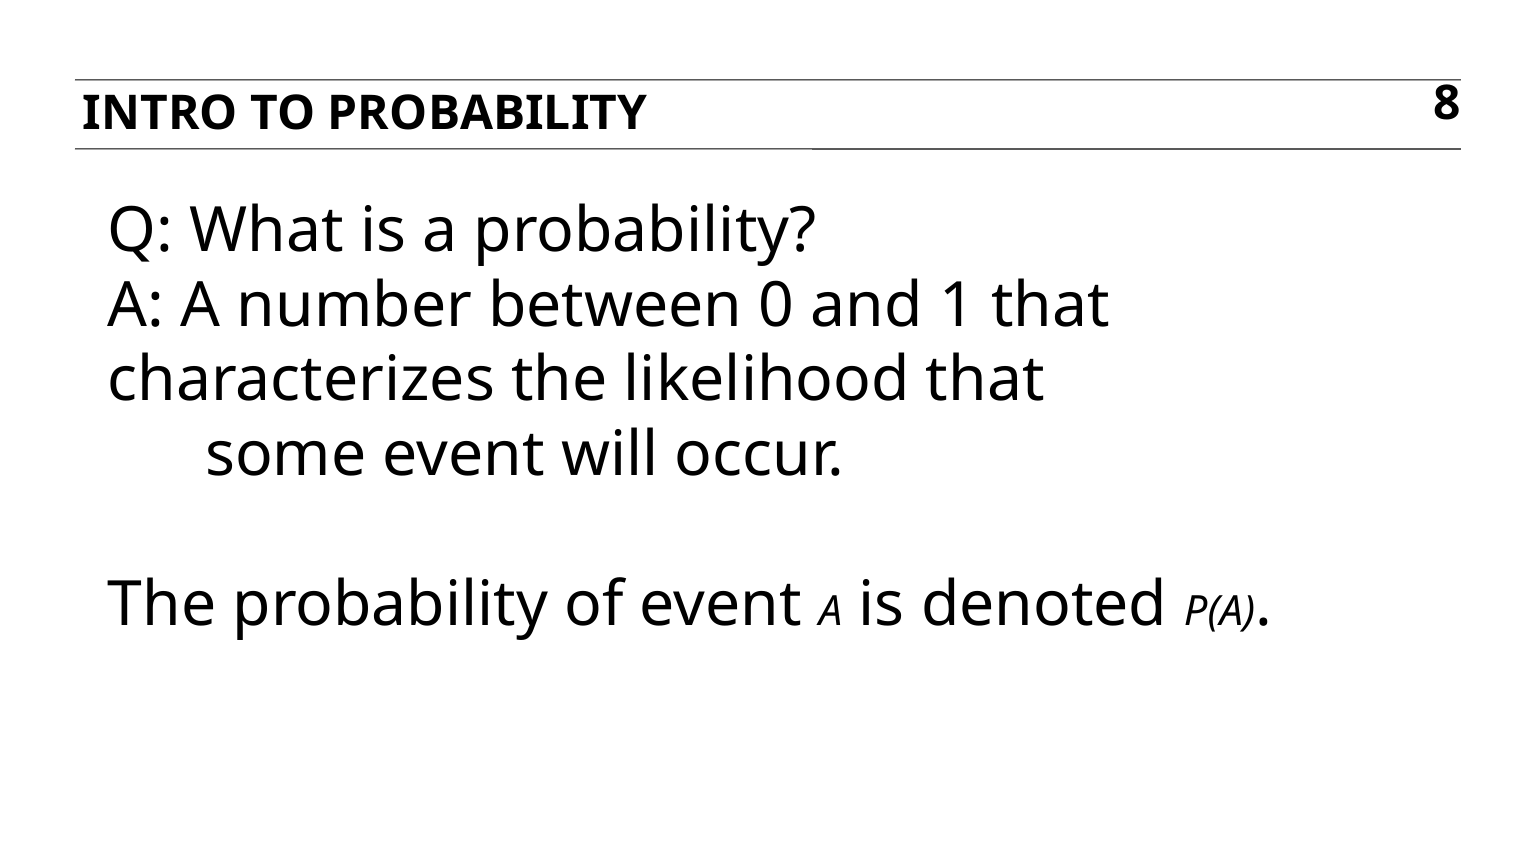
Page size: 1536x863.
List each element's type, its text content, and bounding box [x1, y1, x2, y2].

list Intro to probability [67, 81, 1118, 132]
text_box Q: What is a probability? A: A number between 0 and 1 that characterizes the likelihood that some event will occur. The probability of event A is denoted P(A). [92, 181, 1468, 646]
slide_number 8 [1419, 86, 1461, 138]
